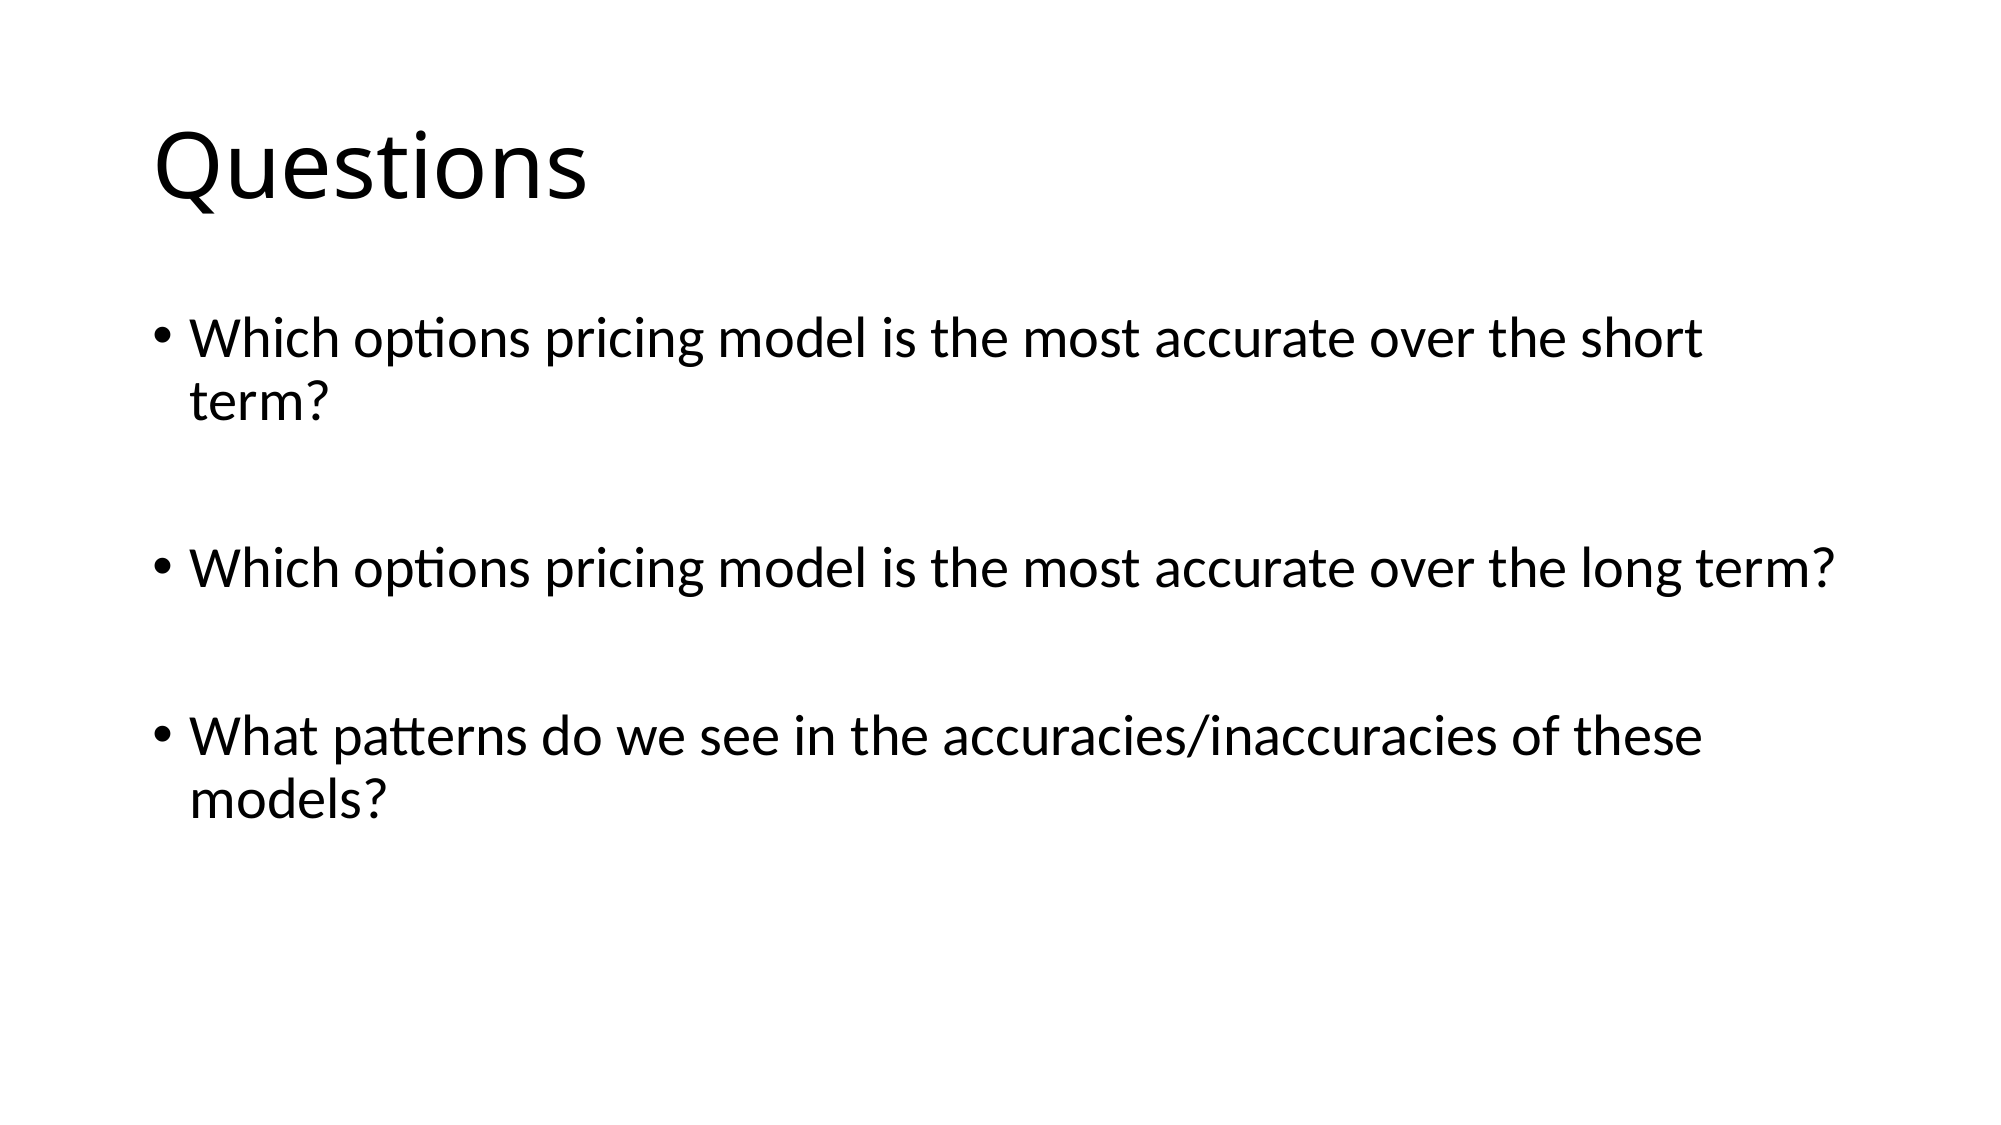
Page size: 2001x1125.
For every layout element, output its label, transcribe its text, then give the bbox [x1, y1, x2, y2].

list Which options pricing model is the most accurate over the short term? Which options pricing model is the most accurate over the long term? What patterns do we see in the accuracies/inaccuracies of these models? [137, 299, 1863, 1014]
title Questions [137, 59, 1863, 278]
